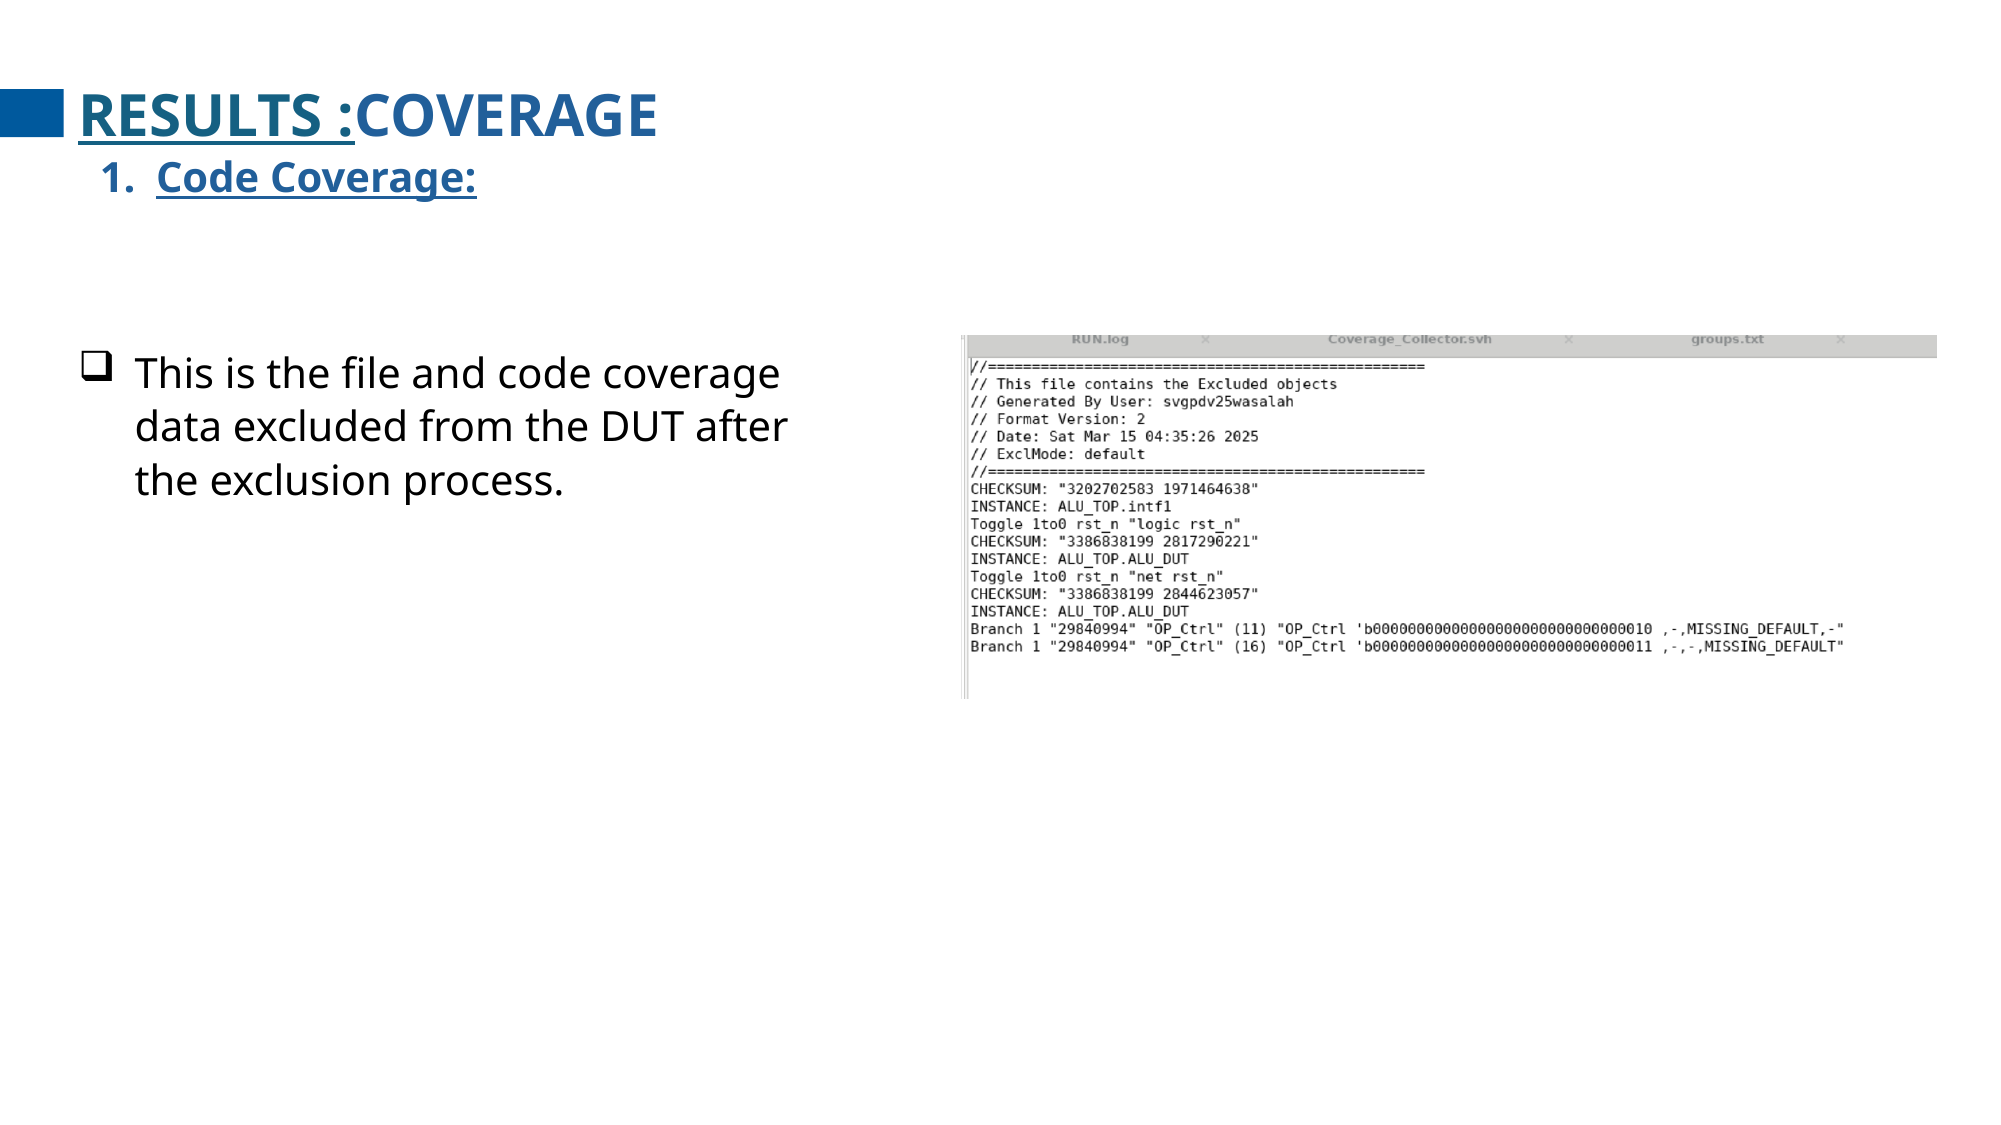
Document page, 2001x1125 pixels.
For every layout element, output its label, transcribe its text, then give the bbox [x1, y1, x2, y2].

text_box [0, 88, 63, 139]
picture [960, 335, 1937, 700]
text_box RESULTS :COVERAGE [63, 70, 1064, 155]
text_box Code Coverage: [84, 140, 1159, 209]
text_box This is the file and code coverage data excluded from the DUT after the exclusion process. [63, 335, 873, 512]
